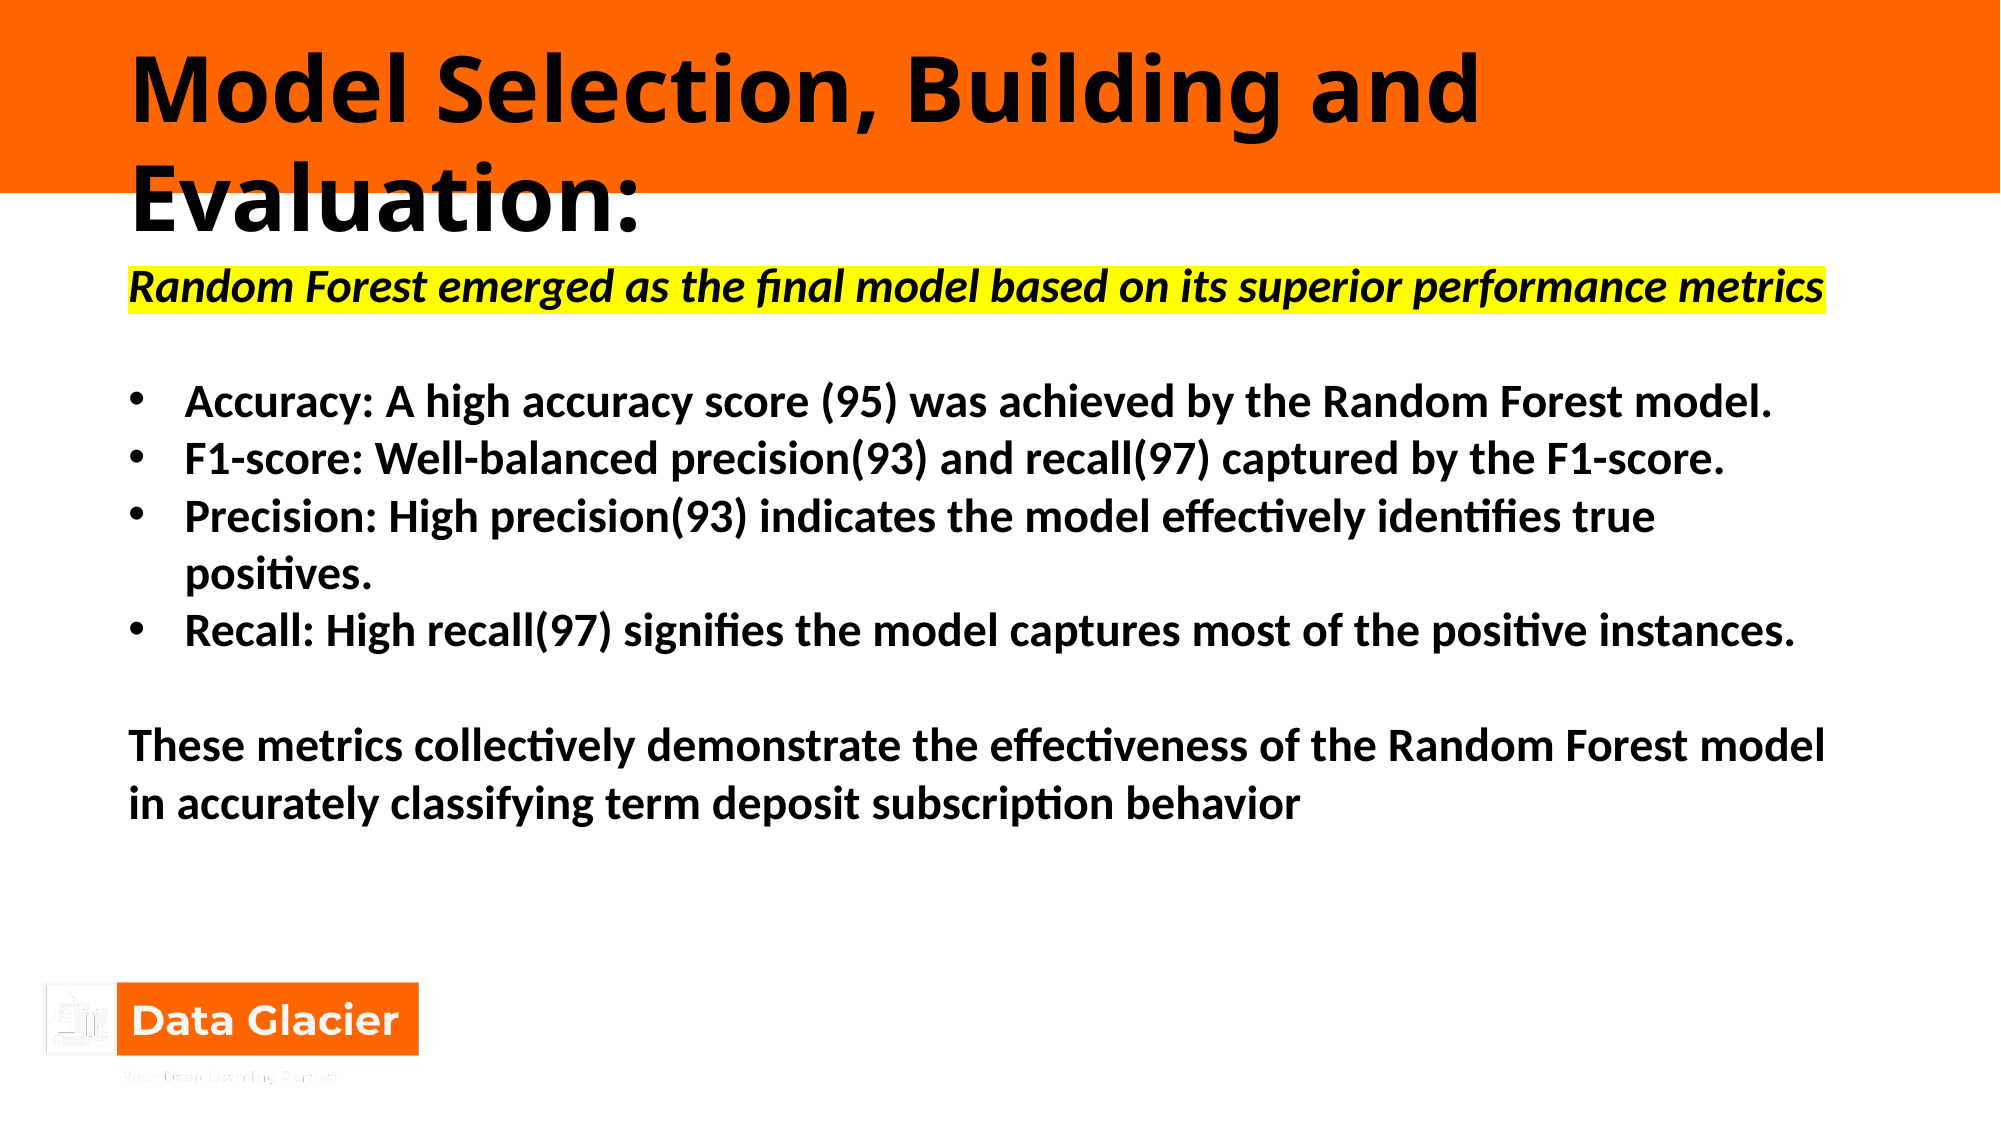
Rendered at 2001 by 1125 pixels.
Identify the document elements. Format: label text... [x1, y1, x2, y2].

text_box [0, 0, 2000, 194]
picture [39, 842, 422, 1125]
text_box Model Selection, Building and Evaluation: [113, 22, 1837, 246]
text_box Random Forest emerged as the final model based on its superior performance metrics Accuracy: A high accuracy score (95) was achieved by the Random Forest model. F1-score: Well-balanced precision(93) and recall(97) captured by the F1-score. Precision: High precision(93) indicates the model effectively identifies true positives. Recall: High recall(97) signifies the model captures most of the positive instances. These metrics collectively demonstrate the effectiveness of the Random Forest model in accurately classifying term deposit subscription behavior [113, 246, 1857, 837]
